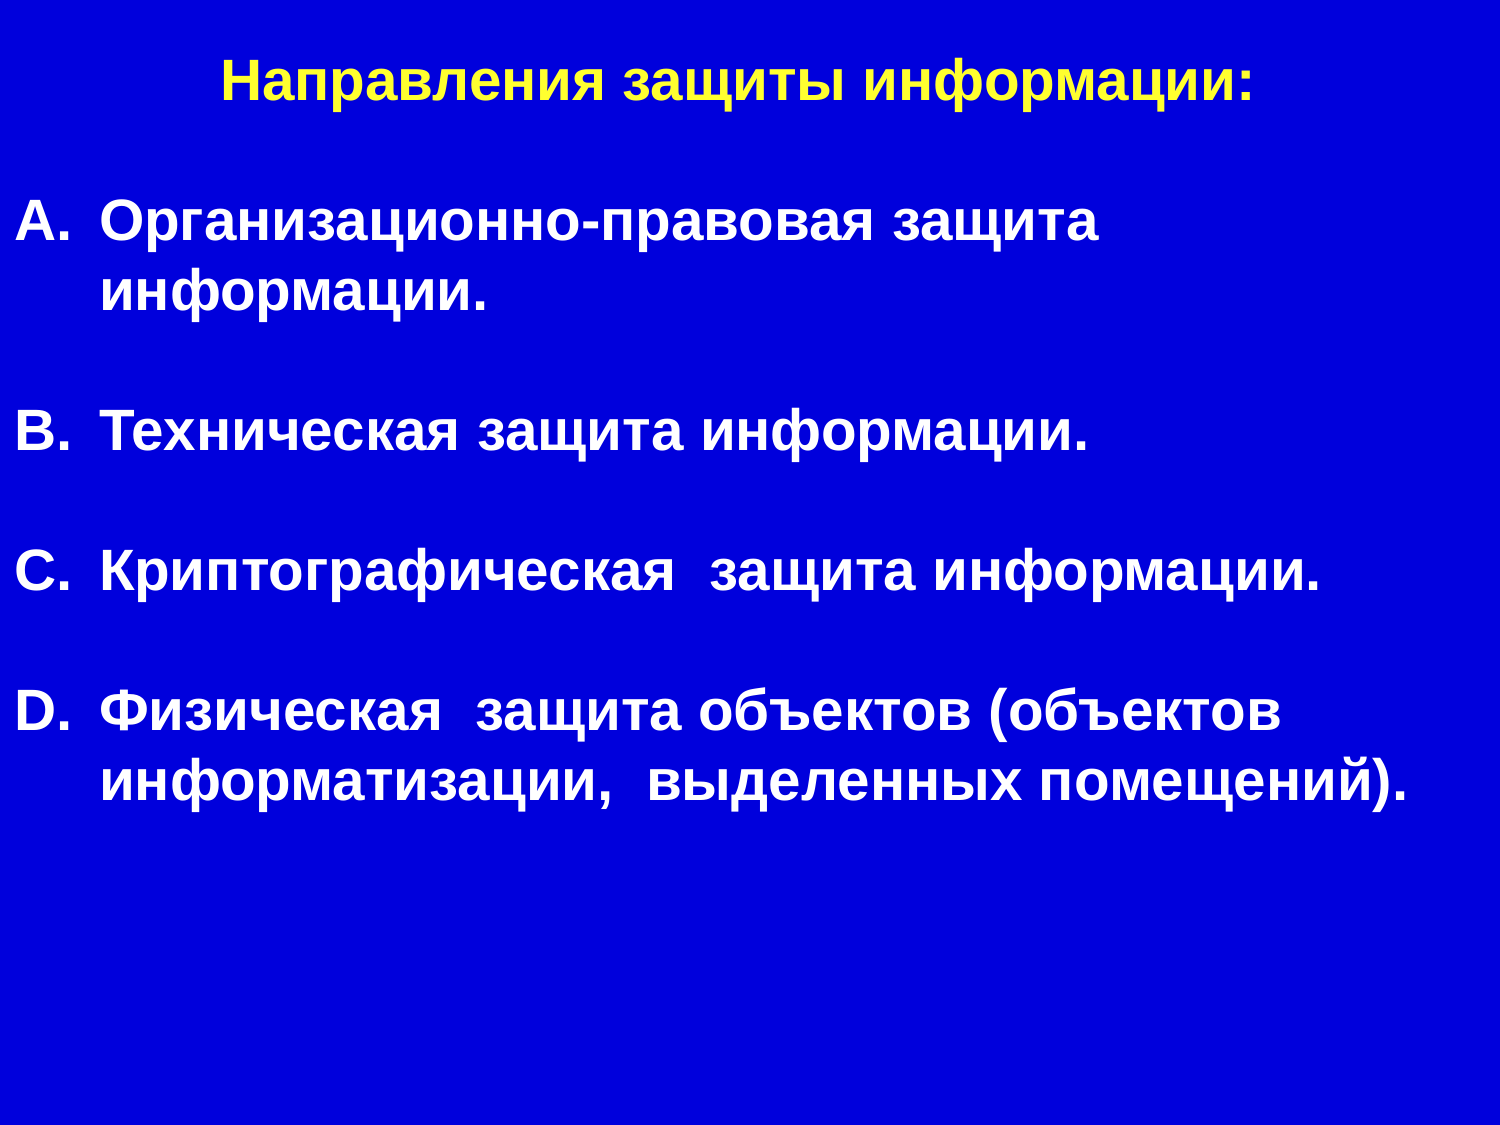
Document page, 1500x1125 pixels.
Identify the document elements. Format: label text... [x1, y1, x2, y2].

text_box Направления защиты информации: Организационно-правовая защита информации. Техническая защита информации. Криптографическая защита информации. Физическая защита объектов (объектов информатизации, выделенных помещений). [0, 35, 1477, 820]
